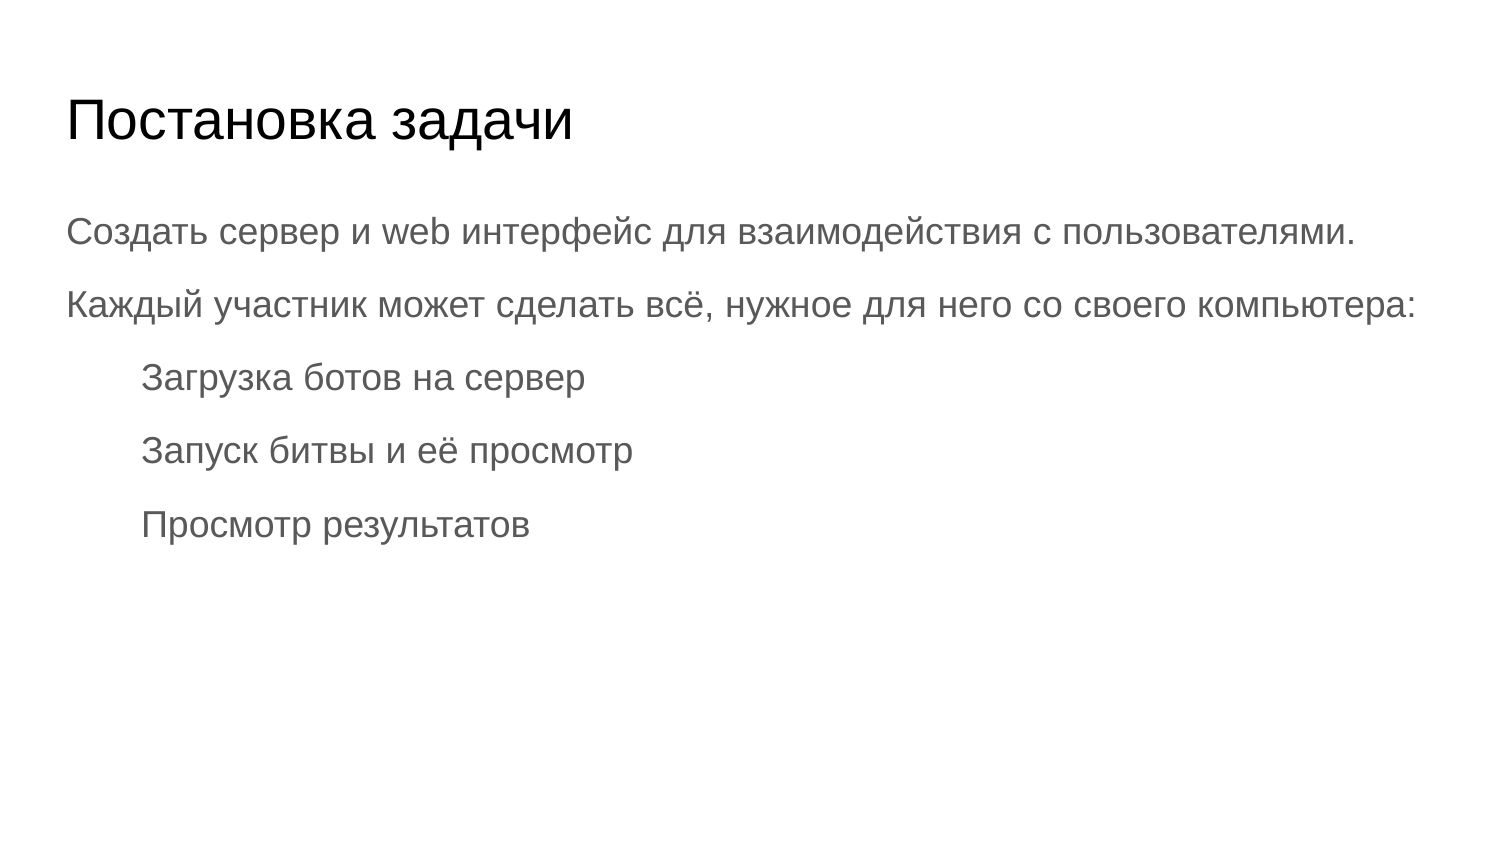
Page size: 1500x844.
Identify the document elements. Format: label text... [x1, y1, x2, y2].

list Создать сервер и web интерфейс для взаимодействия с пользователями. Каждый участник может сделать всё, нужное для него со своего компьютера: Загрузка ботов на сервер Запуск битвы и её просмотр Просмотр результатов [51, 189, 1449, 750]
title Постановка задачи [51, 72, 1449, 167]
